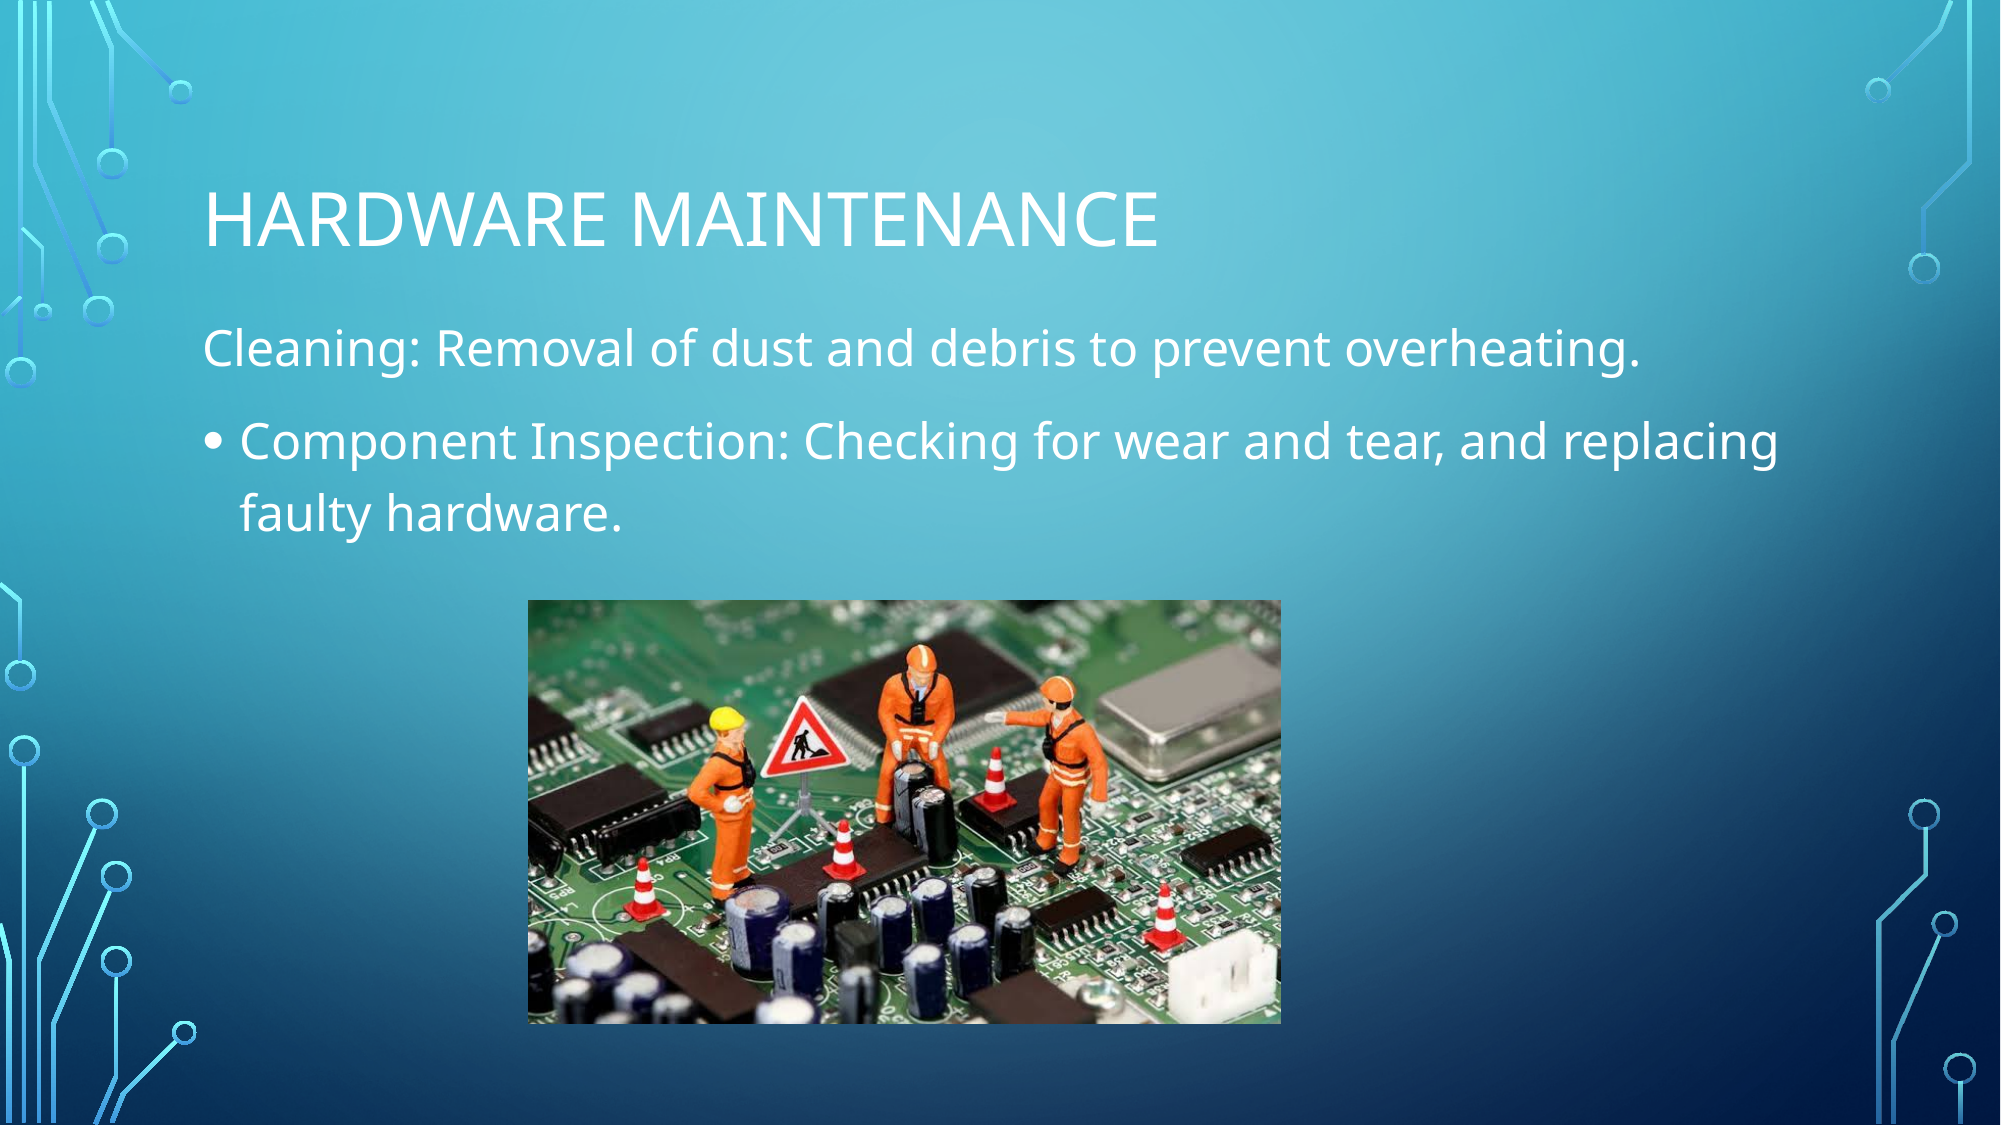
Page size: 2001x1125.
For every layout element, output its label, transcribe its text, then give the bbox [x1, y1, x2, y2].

picture [527, 600, 1282, 1024]
list Cleaning: Removal of dust and debris to prevent overheating. Component Inspection: Checking for wear and tear, and replacing faulty hardware. [187, 297, 1813, 879]
title Hardware maintenance [187, 101, 1813, 297]
